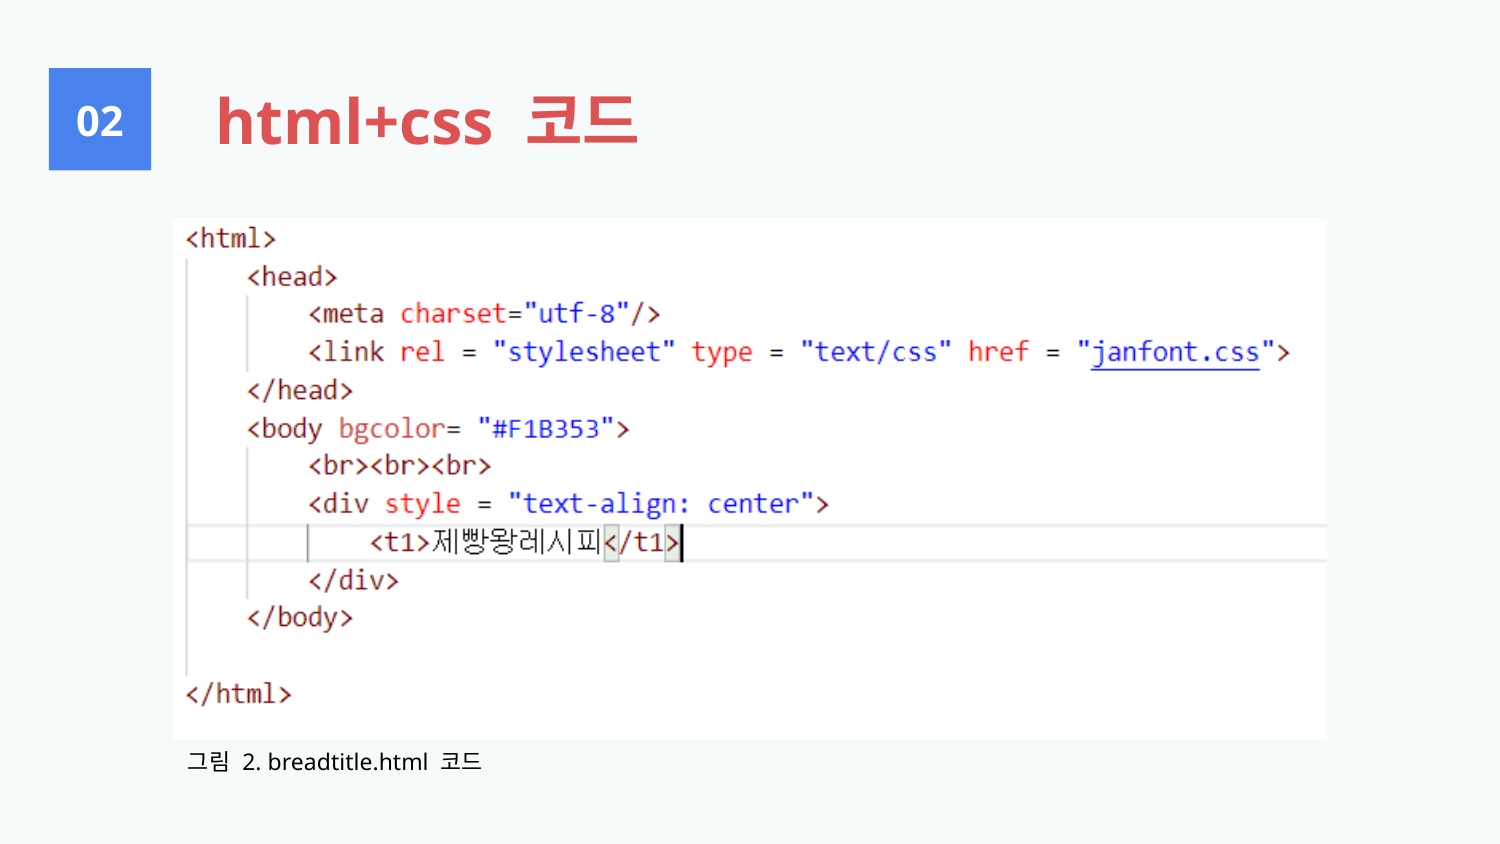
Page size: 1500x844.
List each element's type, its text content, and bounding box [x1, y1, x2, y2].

text_box 02 [48, 68, 152, 171]
picture [172, 219, 1328, 740]
title html+css 코드 [200, 72, 1452, 167]
text_box 그림 2. breadtitle.html 코드 [173, 746, 636, 783]
